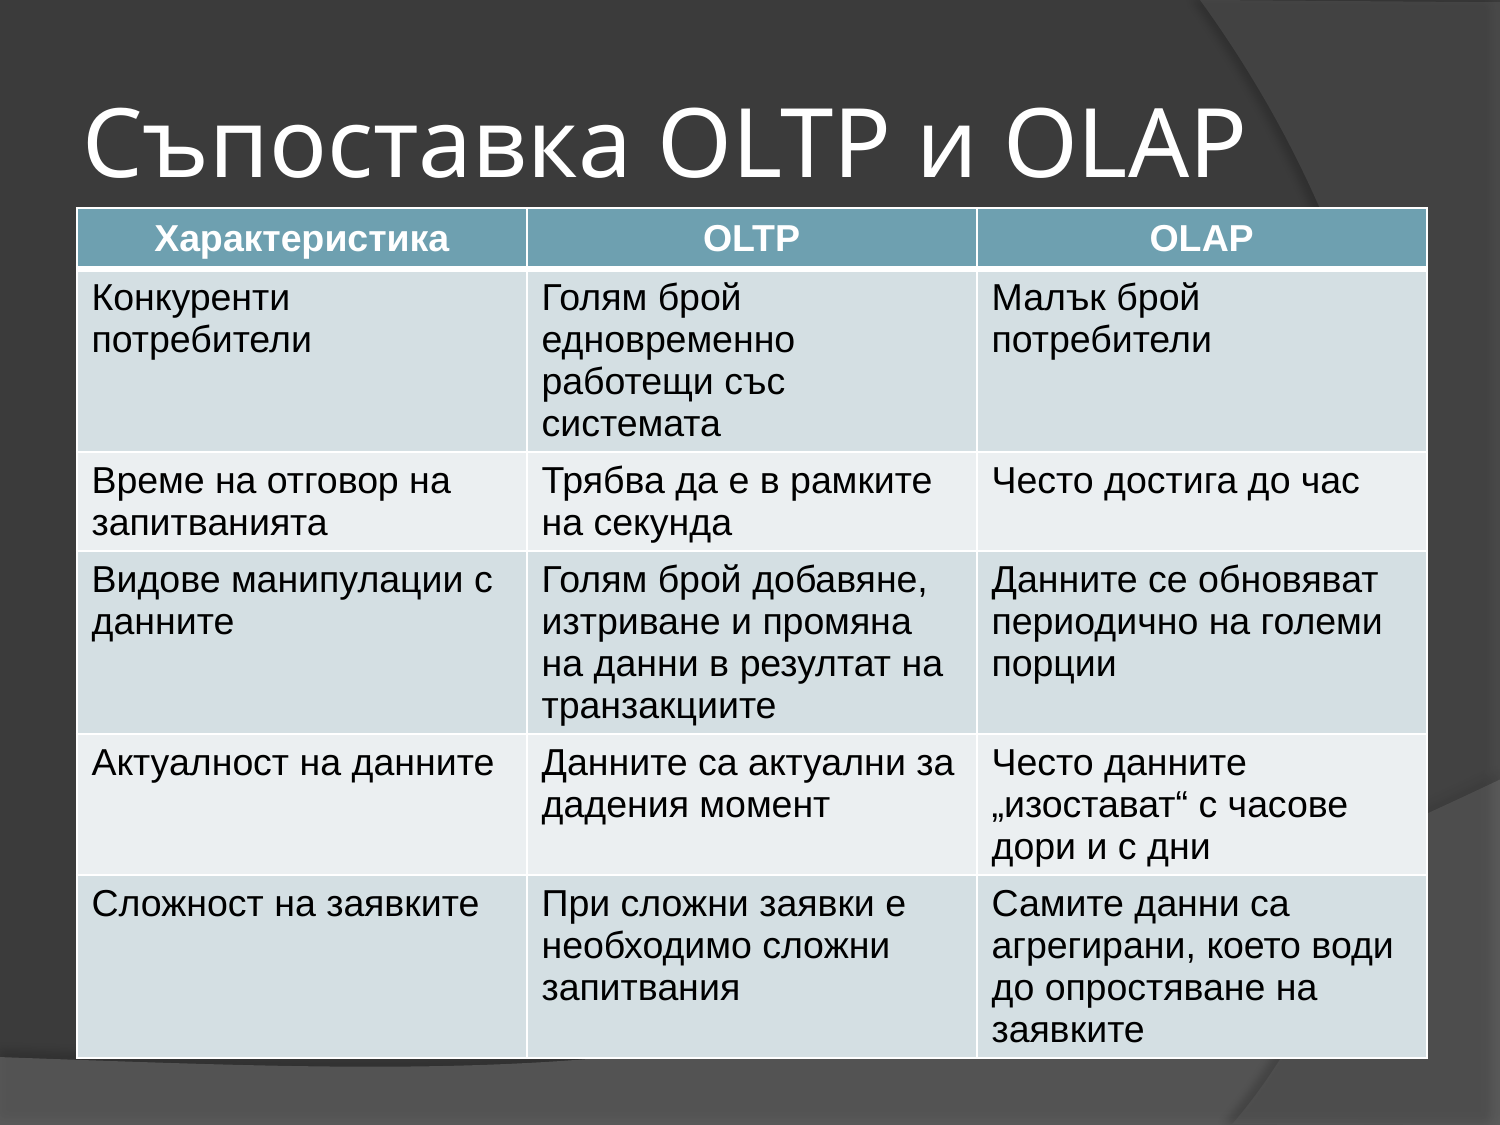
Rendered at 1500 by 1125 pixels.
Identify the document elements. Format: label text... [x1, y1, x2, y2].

table_cell Актуалност на данните [78, 735, 526, 874]
table_cell При сложни заявки е необходимо сложни запитвания [528, 876, 976, 1057]
title Съпоставка OLTP и OLAP [75, 45, 1300, 207]
table_cell Видове манипулации с данните [78, 552, 526, 733]
table_cell Данните се обновяват периодично на големи порции [978, 552, 1426, 733]
table_cell Трябва да е в рамките на секунда [528, 453, 976, 550]
table_cell Данните са актуални за дадения момент [528, 735, 976, 874]
table_cell Конкуренти потребители [78, 272, 526, 451]
table_header OLAP [978, 209, 1426, 266]
table_header OLTP [528, 209, 976, 266]
table_cell Време на отговор на запитванията [78, 453, 526, 550]
table_cell Често достига до час [978, 453, 1426, 550]
table_cell Често данните „изостават“ с часове дори и с дни [978, 735, 1426, 874]
table_header Характеристика [78, 209, 526, 266]
table_cell Голям брой добавяне, изтриване и промяна на данни в резултат на транзакциите [528, 552, 976, 733]
table_cell Голям брой едновременно работещи със системата [528, 272, 976, 451]
table_cell Малък брой потребители [978, 272, 1426, 451]
table_cell Самите данни са агрегирани, което води до опростяване на заявките [978, 876, 1426, 1057]
table_cell Сложност на заявките [78, 876, 526, 1057]
